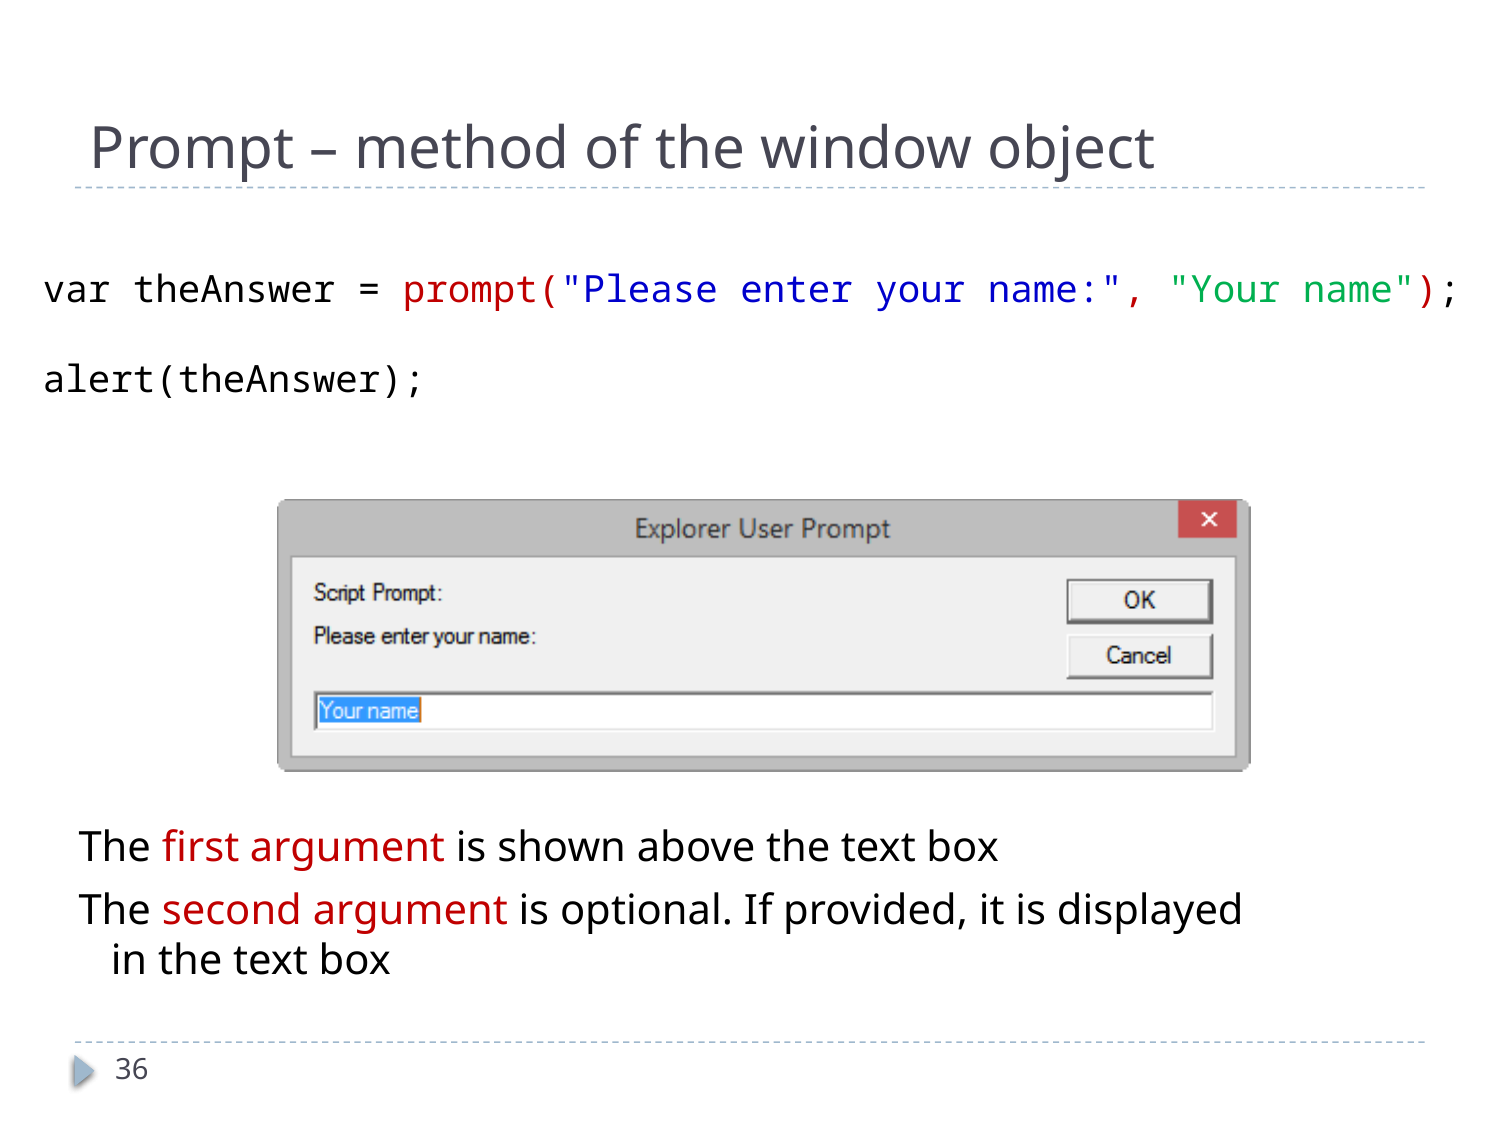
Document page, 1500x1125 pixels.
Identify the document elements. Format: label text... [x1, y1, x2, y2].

text_box The first argument is shown above the text box The second argument is optional. If provided, it is displayed in the text box [63, 812, 1464, 990]
picture [277, 499, 1251, 772]
slide_number 36 [100, 1042, 426, 1103]
text_box var theAnswer = prompt("Please enter your name:", "Your name"); alert(theAnswer); [28, 187, 1491, 408]
title Prompt – method of the window object [75, 37, 1425, 187]
